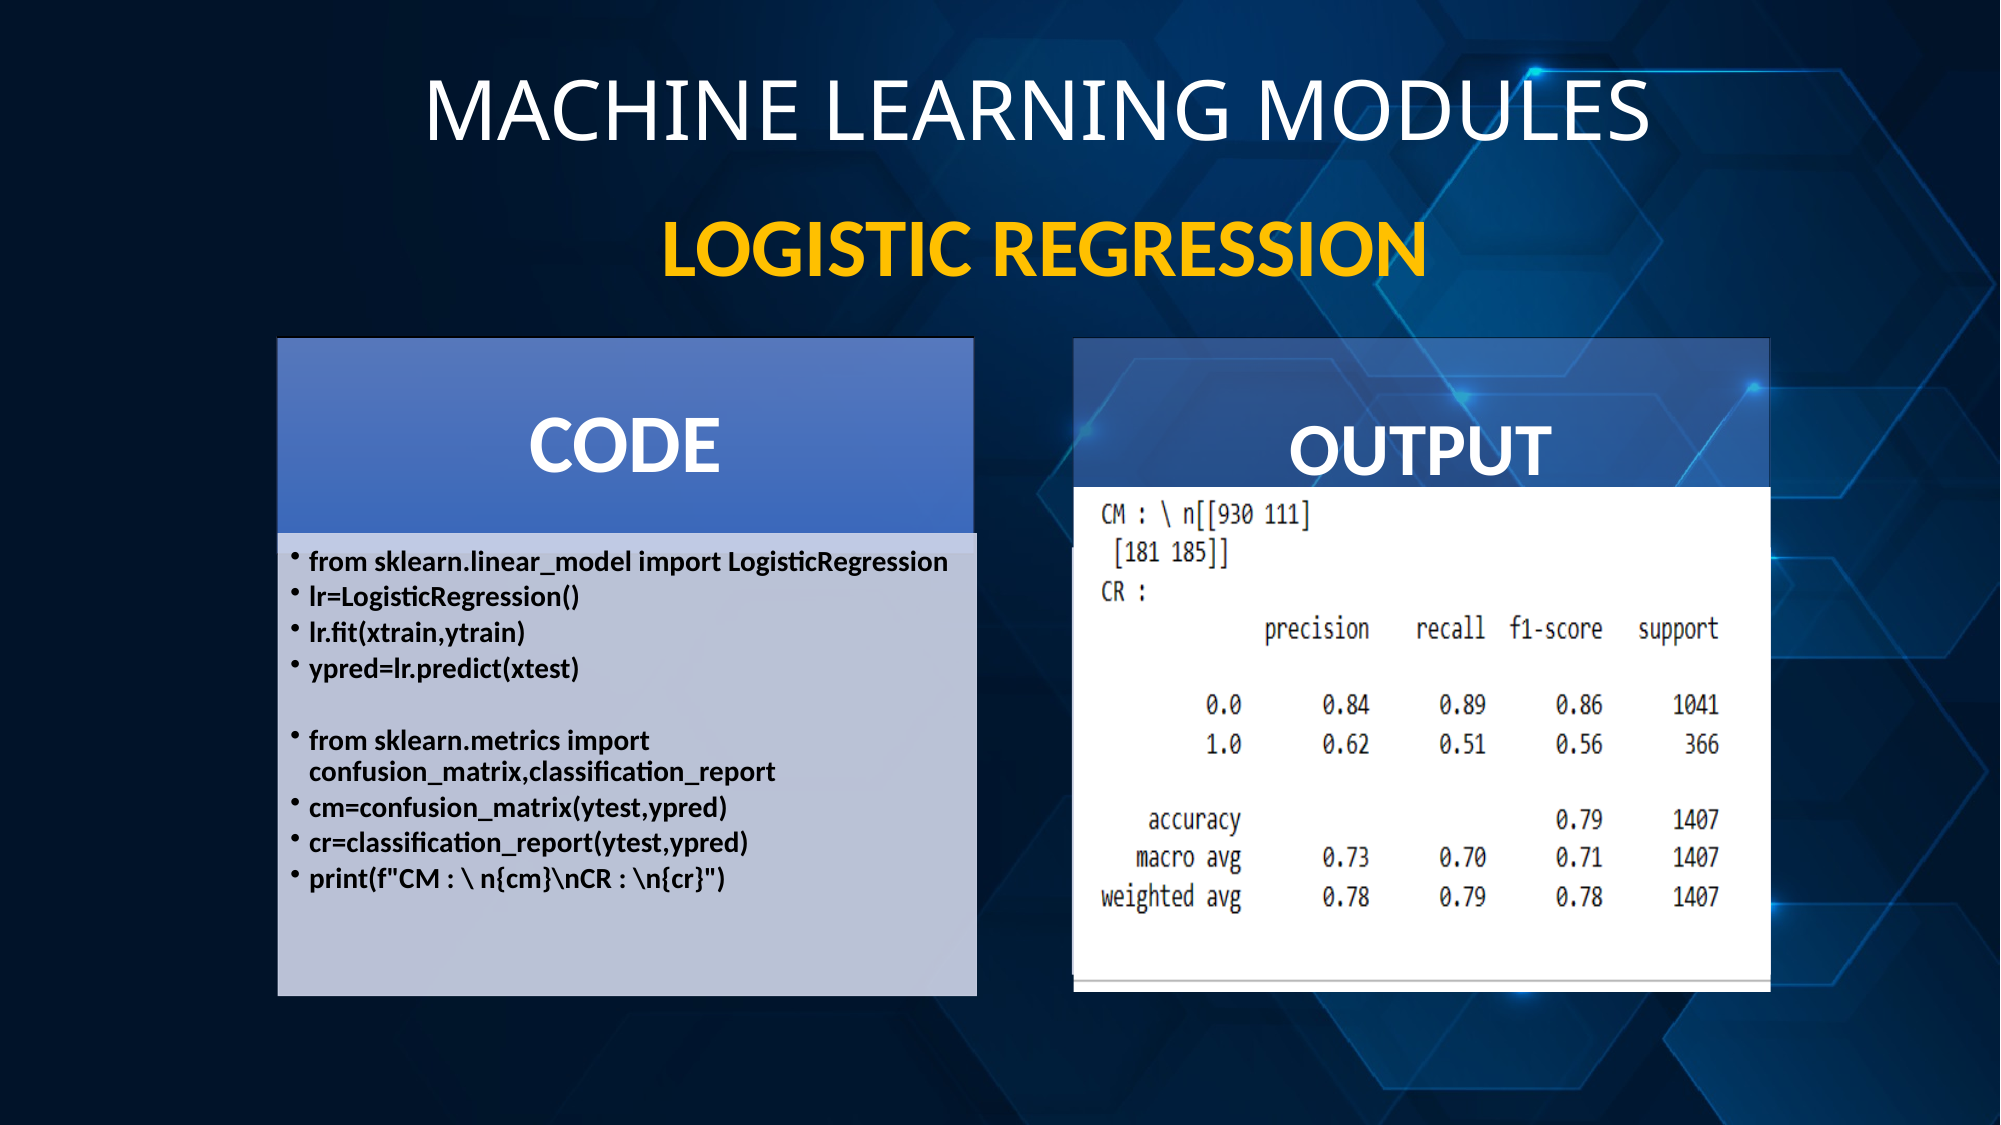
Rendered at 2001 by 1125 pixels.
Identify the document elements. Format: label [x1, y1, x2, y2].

text_box [276, 322, 1771, 996]
picture [0, 0, 2000, 1125]
